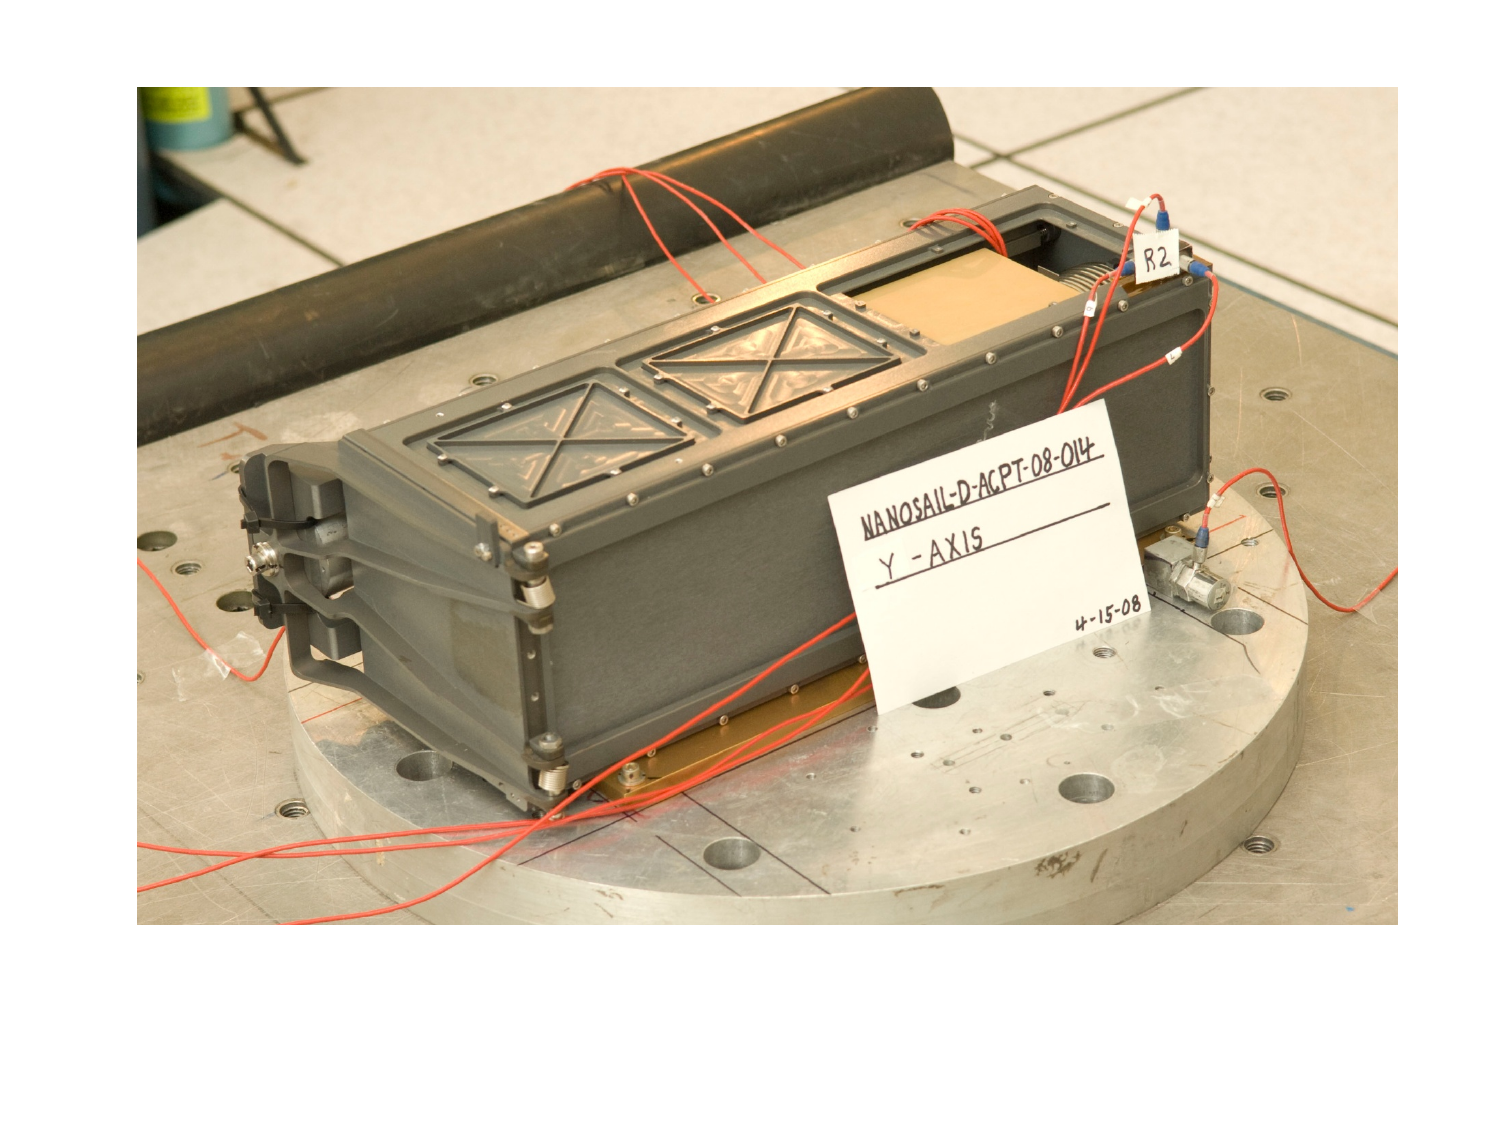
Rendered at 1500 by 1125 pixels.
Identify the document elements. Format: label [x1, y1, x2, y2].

picture [137, 87, 1399, 926]
